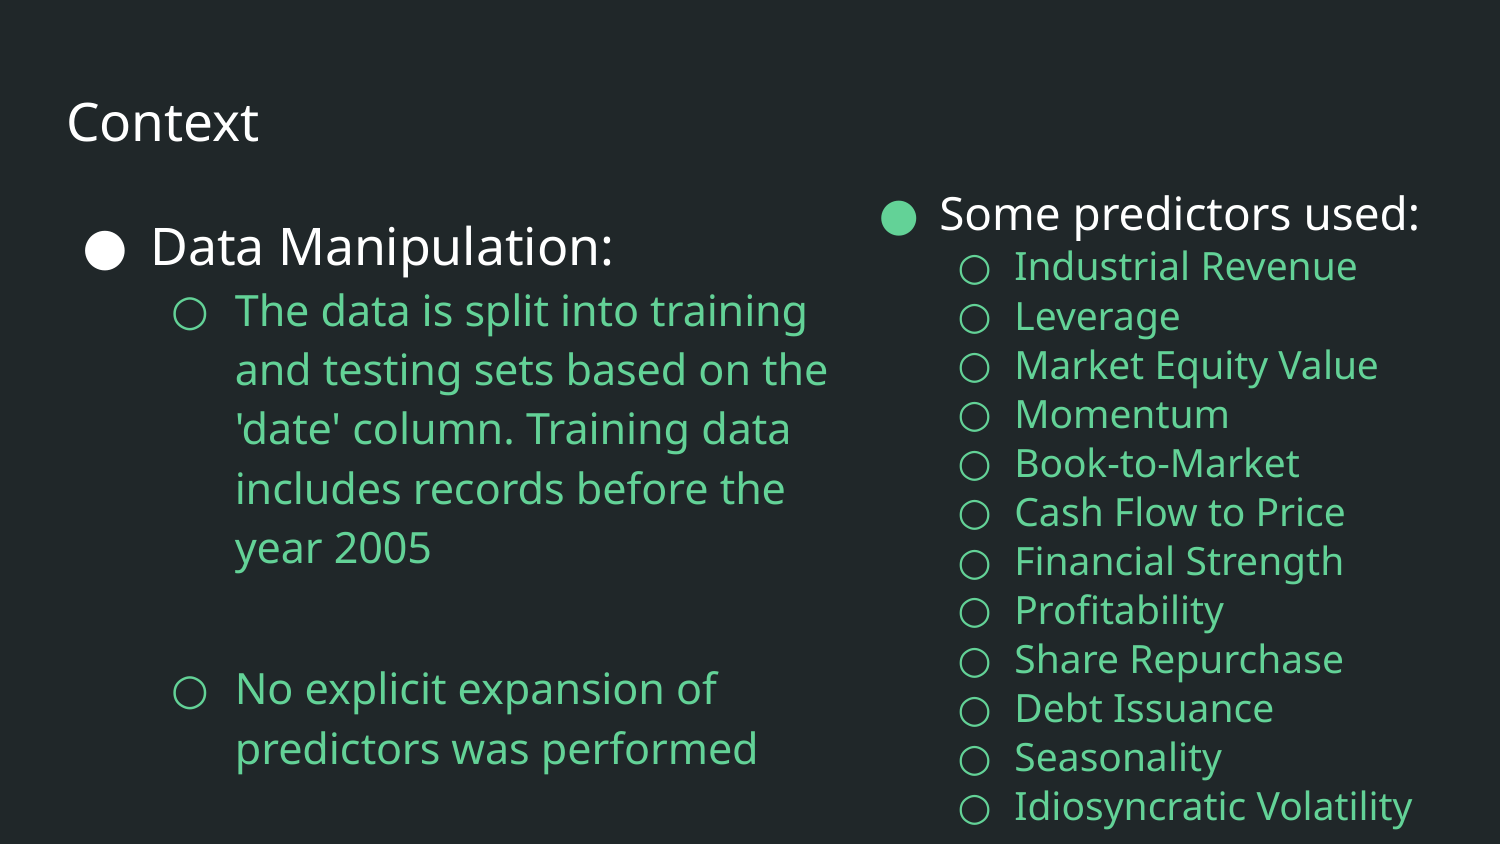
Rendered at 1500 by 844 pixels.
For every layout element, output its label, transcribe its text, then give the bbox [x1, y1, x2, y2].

list Data Manipulation: The data is split into training and testing sets based on the 'date' column. Training data includes records before the year 2005 No explicit expansion of predictors was performed [51, 189, 854, 804]
list Some predictors used: Industrial Revenue Leverage Market Equity Value Momentum Book-to-Market Cash Flow to Price Financial Strength Profitability Share Repurchase Debt Issuance Seasonality Idiosyncratic Volatility [774, 166, 1472, 782]
title Context [51, 72, 1449, 167]
